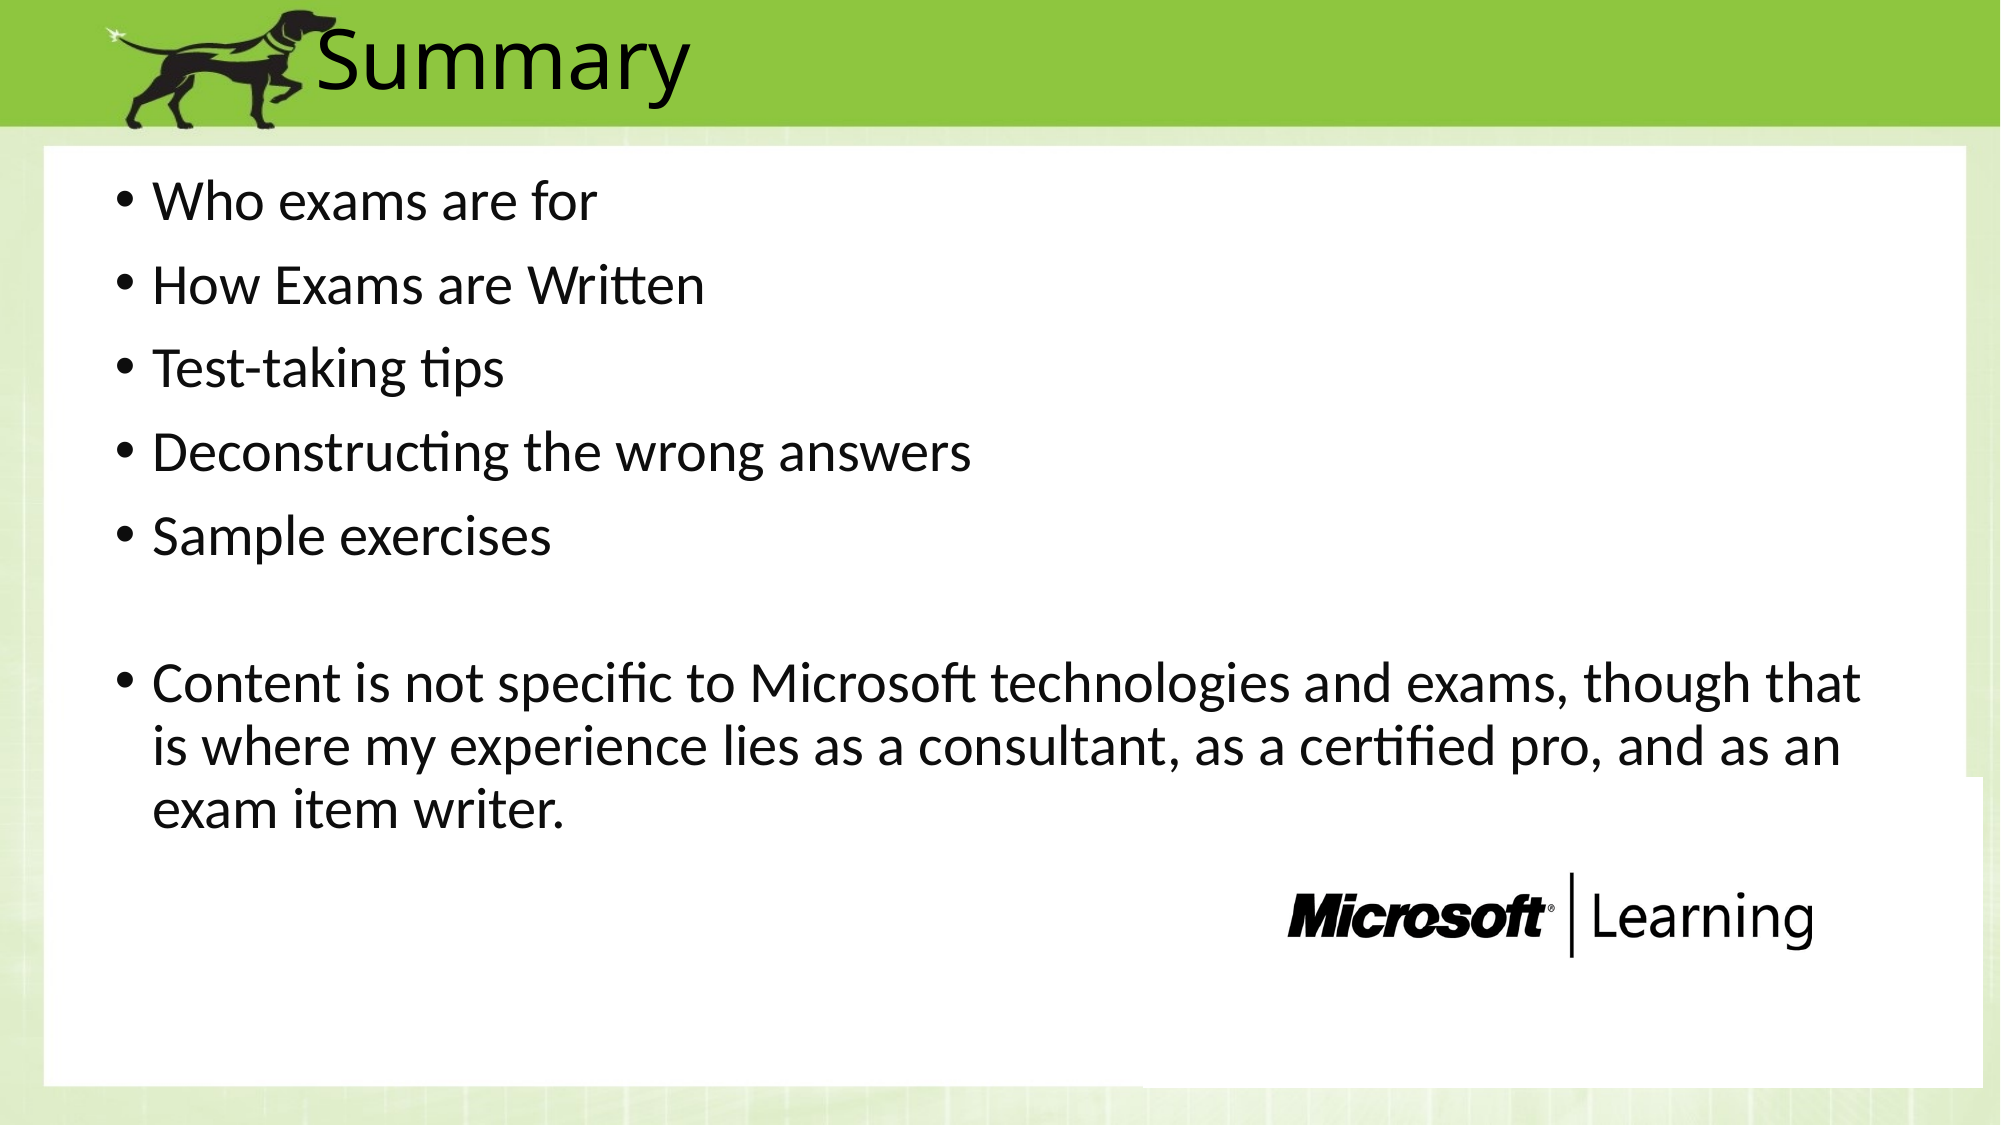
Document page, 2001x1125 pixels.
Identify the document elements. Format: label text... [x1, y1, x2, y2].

picture [0, 0, 2001, 1125]
title Summary [300, 0, 1917, 125]
list Who exams are for How Exams are Written Test-taking tips Deconstructing the wrong answers Sample exercises Content is not specific to Microsoft technologies and exams, though that is where my experience lies as a consultant, as a certified pro, and as an exam item writer. [99, 162, 1900, 963]
